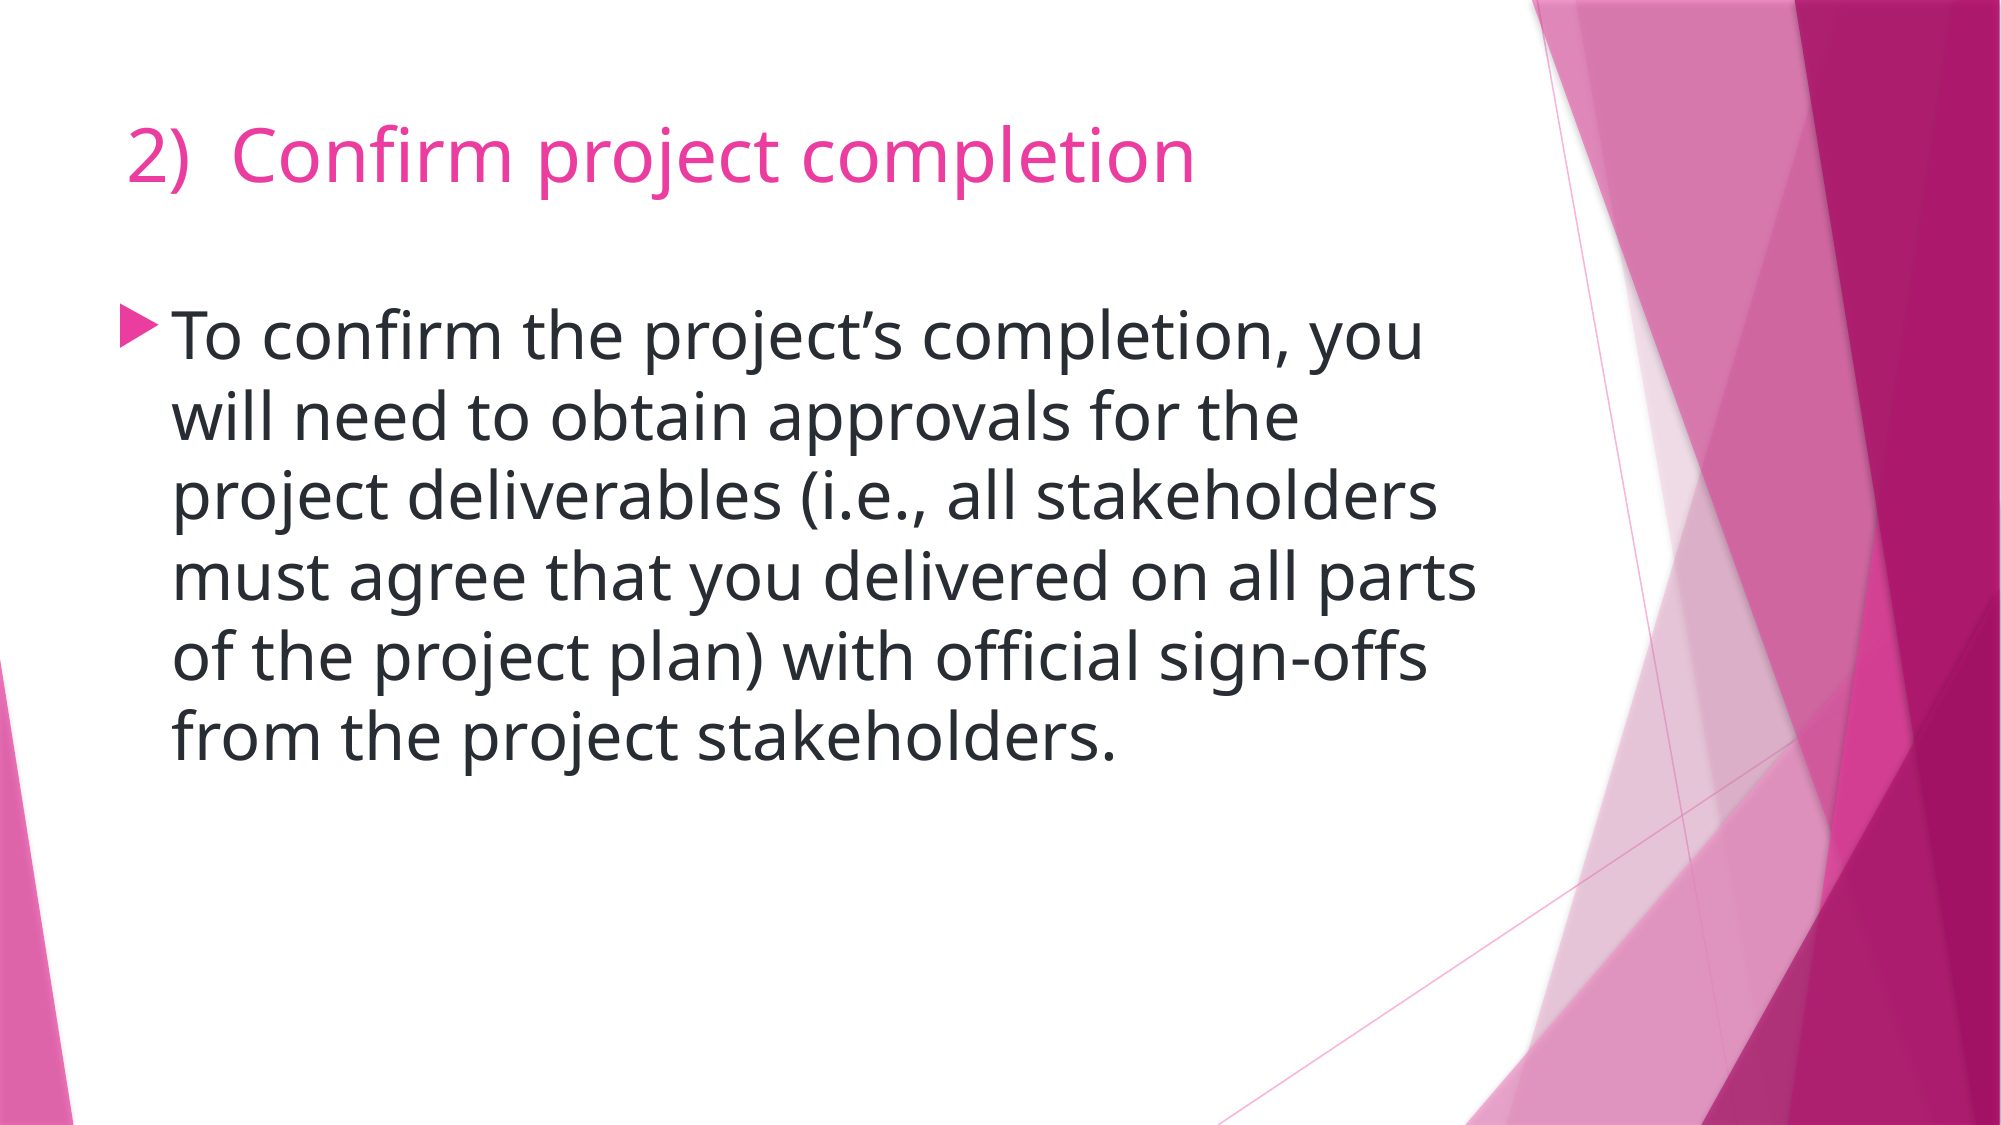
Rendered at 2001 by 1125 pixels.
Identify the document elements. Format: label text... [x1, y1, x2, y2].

list To confirm the project’s completion, you will need to obtain approvals for the project deliverables (i.e., all stakeholders must agree that you delivered on all parts of the project plan) with official sign-offs from the project stakeholders. [100, 285, 1511, 923]
title 2) Confirm project completion [111, 99, 1522, 317]
